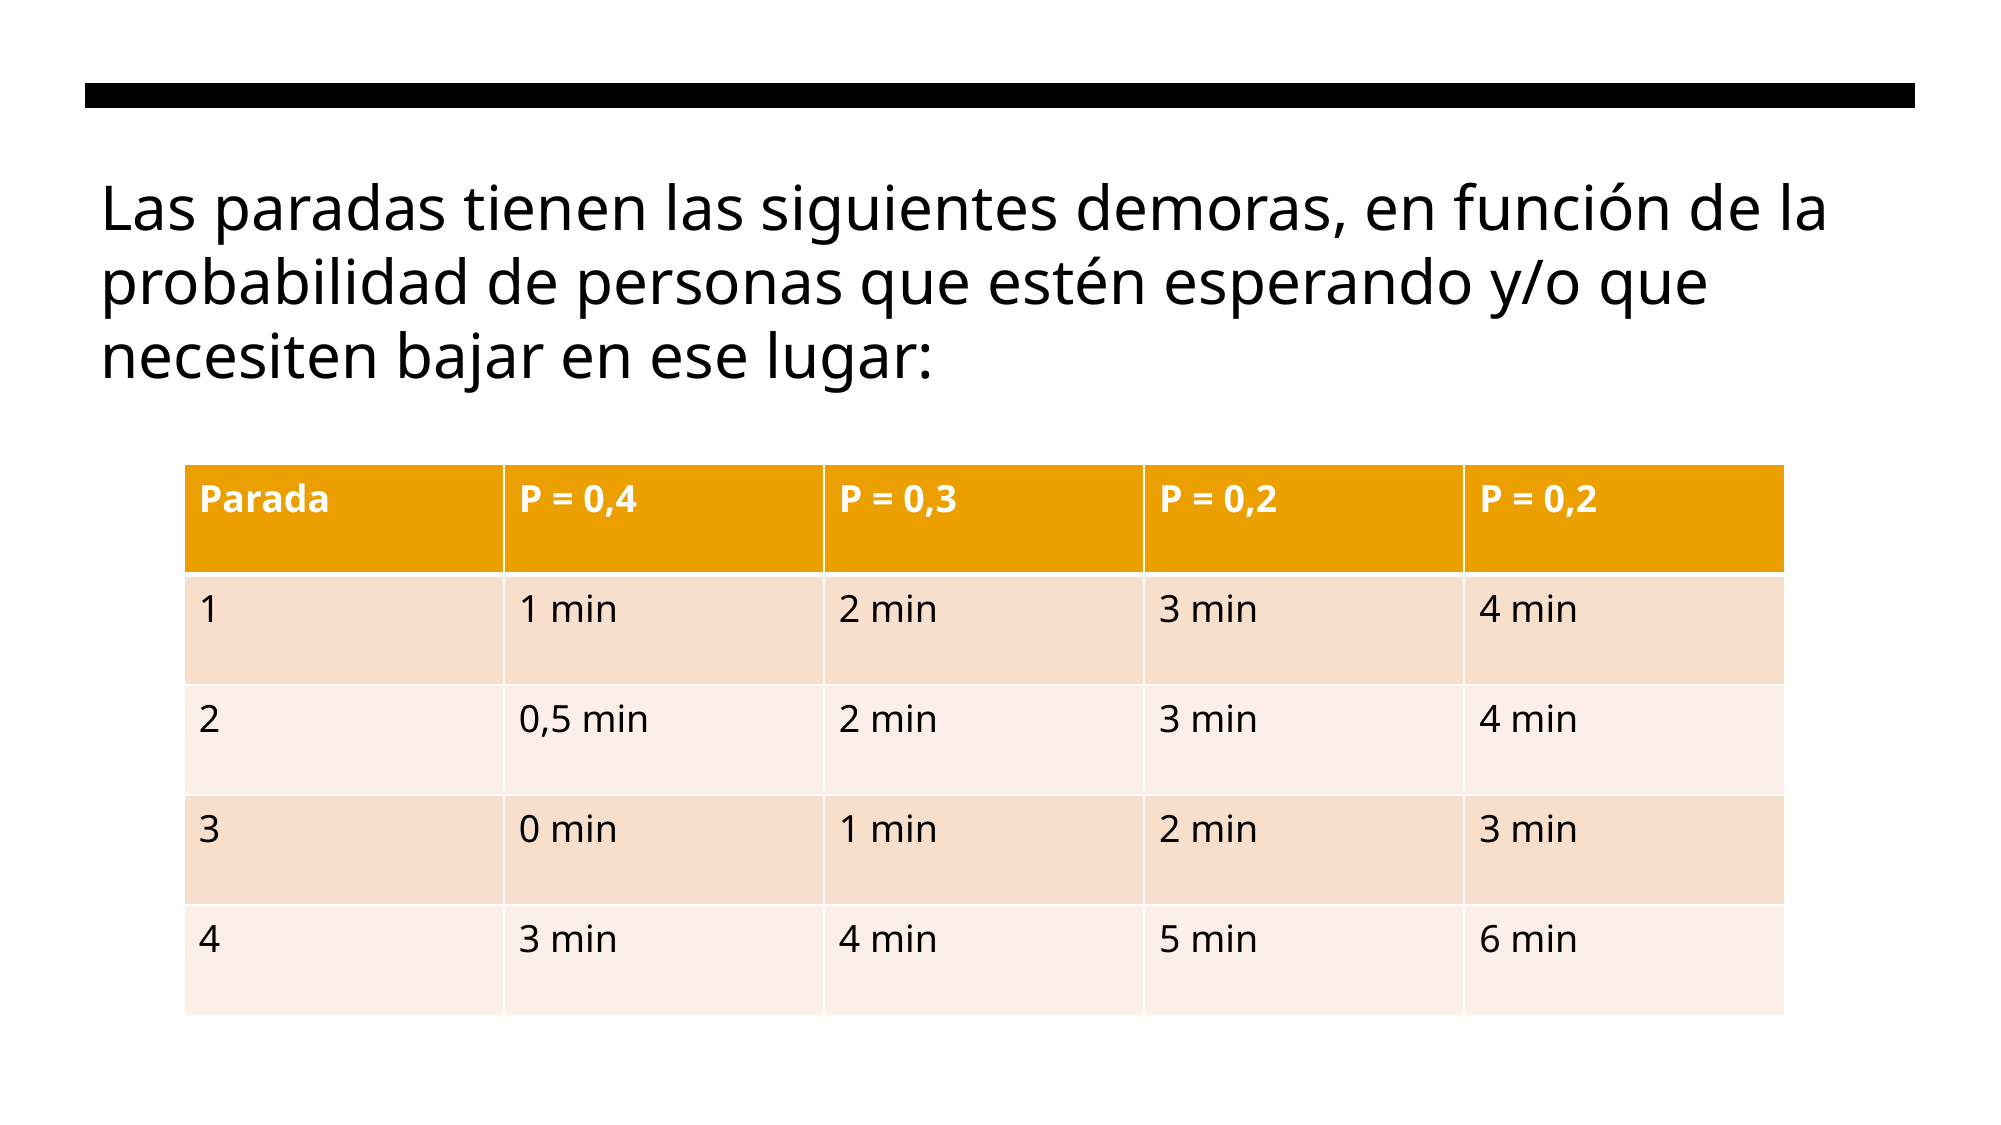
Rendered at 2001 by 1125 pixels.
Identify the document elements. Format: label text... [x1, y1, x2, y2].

table_cell 3 min [505, 906, 823, 1015]
title Las paradas tienen las siguientes demoras, en función de la probabilidad de personas que estén esperando y/o que necesiten bajar en ese lugar: [85, 160, 1916, 401]
table_cell 2 min [825, 577, 1143, 684]
table_cell 2 min [1145, 796, 1463, 904]
table_header P = 0,3 [825, 465, 1143, 572]
table_cell 0 min [505, 796, 823, 904]
table_cell 5 min [1145, 906, 1463, 1015]
table_cell 4 min [1465, 577, 1784, 684]
table_cell 3 min [1145, 686, 1463, 794]
table_cell 4 [185, 906, 503, 1015]
table_cell 2 min [825, 686, 1143, 794]
table_cell 3 [185, 796, 503, 904]
table_cell 4 min [1465, 686, 1784, 794]
table_header P = 0,2 [1465, 465, 1784, 572]
table_cell 1 min [825, 796, 1143, 904]
table_cell 0,5 min [505, 686, 823, 794]
table_header P = 0,2 [1145, 465, 1463, 572]
table_cell 2 [185, 686, 503, 794]
table_cell 6 min [1465, 906, 1784, 1015]
table_header Parada [185, 465, 503, 572]
table_cell 1 min [505, 577, 823, 684]
table_header P = 0,4 [505, 465, 823, 572]
table_cell 1 [185, 577, 503, 684]
table_cell 3 min [1465, 796, 1784, 904]
table_cell 4 min [825, 906, 1143, 1015]
table_cell 3 min [1145, 577, 1463, 684]
